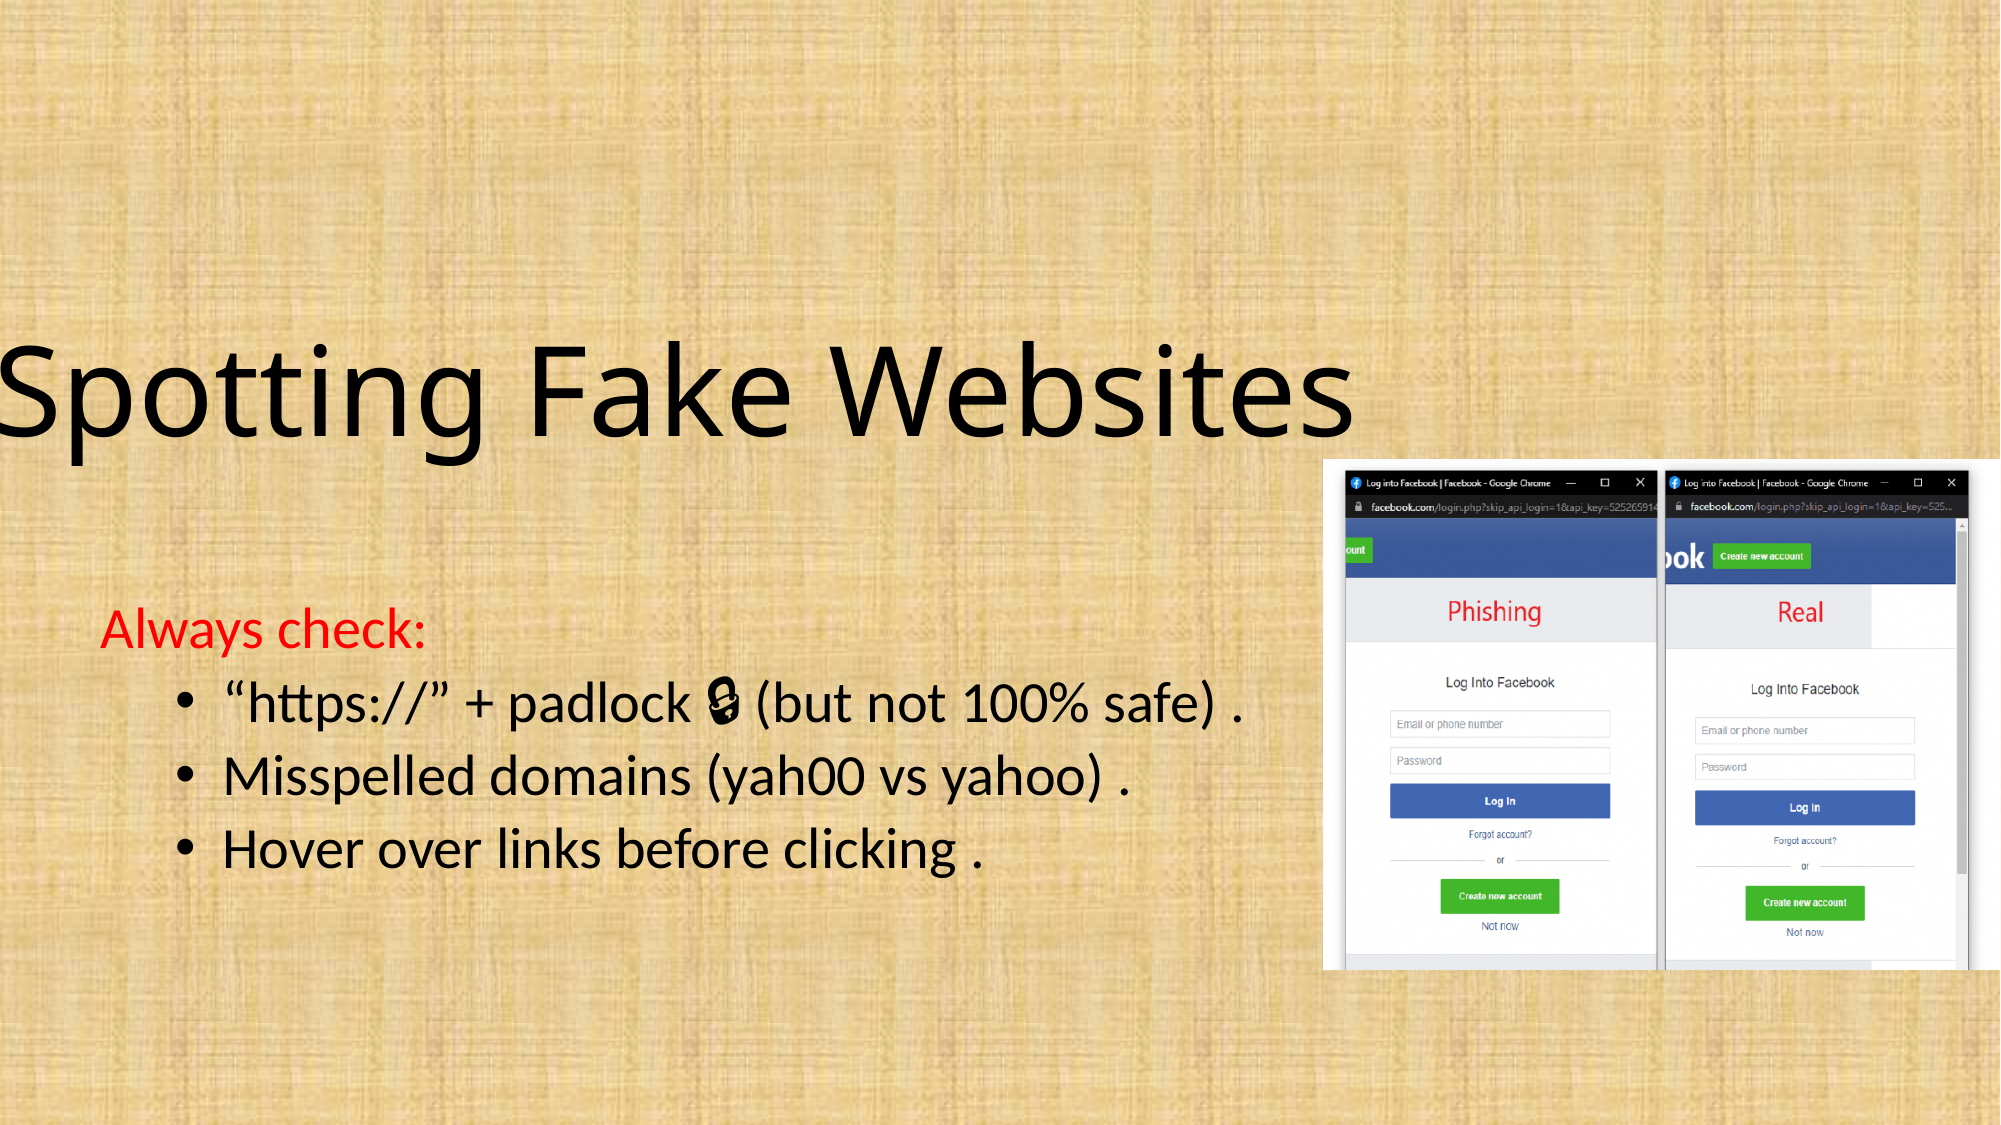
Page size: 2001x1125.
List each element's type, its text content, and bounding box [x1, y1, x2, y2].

title Spotting Fake Websites [0, 79, 1426, 471]
picture [0, 0, 2001, 1125]
subtitle Always check: “https://” + padlock 🔒 (but not 100% safe) . Misspelled domains (yah00 vs yahoo) . Hover over links before clicking . [85, 590, 1323, 941]
